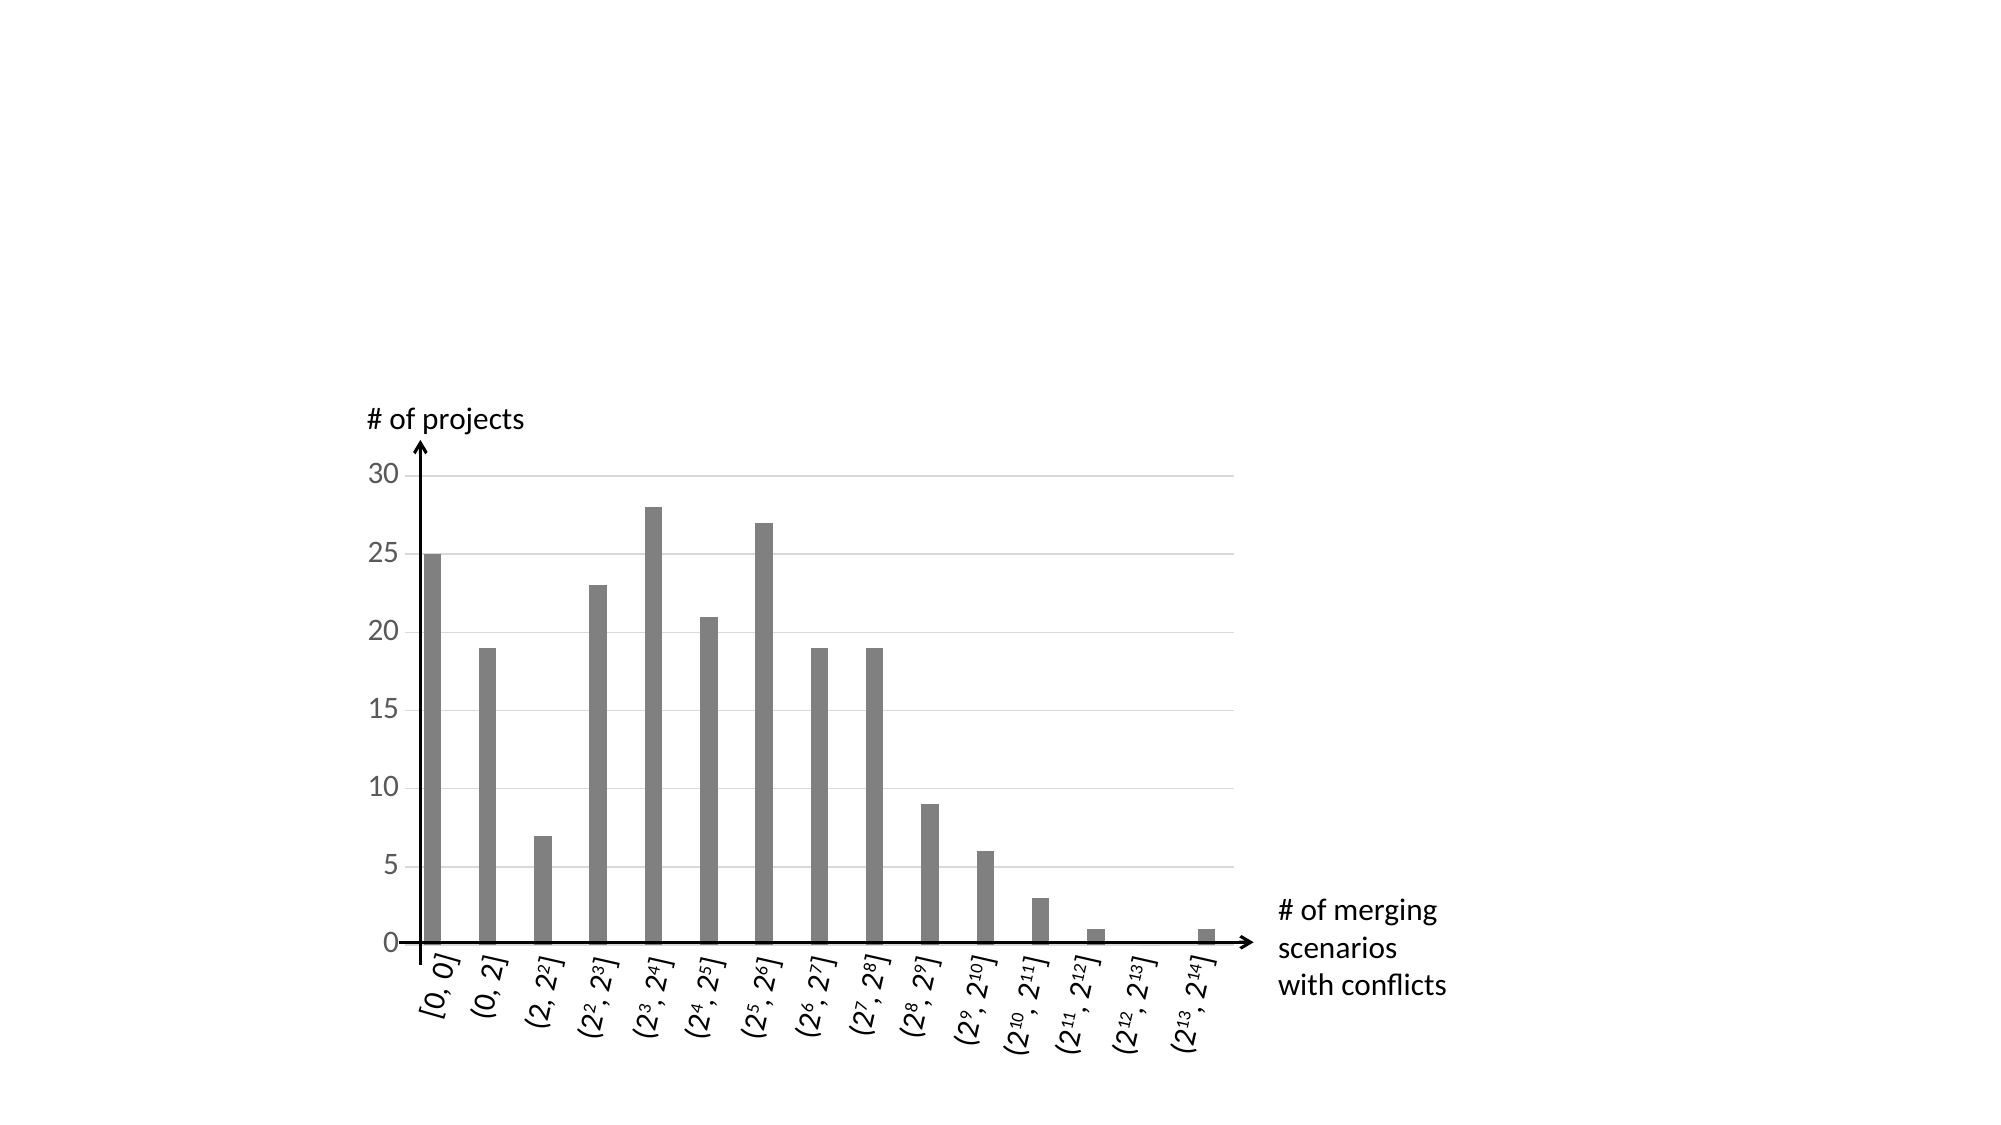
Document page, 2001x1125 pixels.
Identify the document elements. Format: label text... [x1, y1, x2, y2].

text_box (213, 214] [1150, 972, 1225, 1075]
text_box # of merging scenarios with conflicts [1263, 882, 1466, 1010]
text_box [0, 0] [398, 972, 468, 1039]
text_box (27, 28] [828, 972, 895, 1057]
text_box (2, 22] [504, 972, 573, 1049]
text_box (212, 213] [1091, 972, 1166, 1075]
text_box (29, 210] [933, 972, 1003, 1066]
text_box (25, 26] [720, 972, 791, 1059]
chart [349, 449, 1253, 972]
text_box (26, 27] [774, 972, 844, 1059]
text_box (24, 25] [664, 972, 735, 1059]
text_box (22, 23] [556, 972, 628, 1059]
text_box # of projects [352, 390, 556, 443]
chart [421, 449, 1253, 942]
text_box (210, 211] [983, 972, 1055, 1076]
text_box (28, 29] [879, 972, 950, 1058]
text_box (0, 2] [452, 972, 516, 1040]
text_box (211, 212] [1034, 972, 1109, 1075]
text_box (23, 24] [612, 972, 680, 1059]
